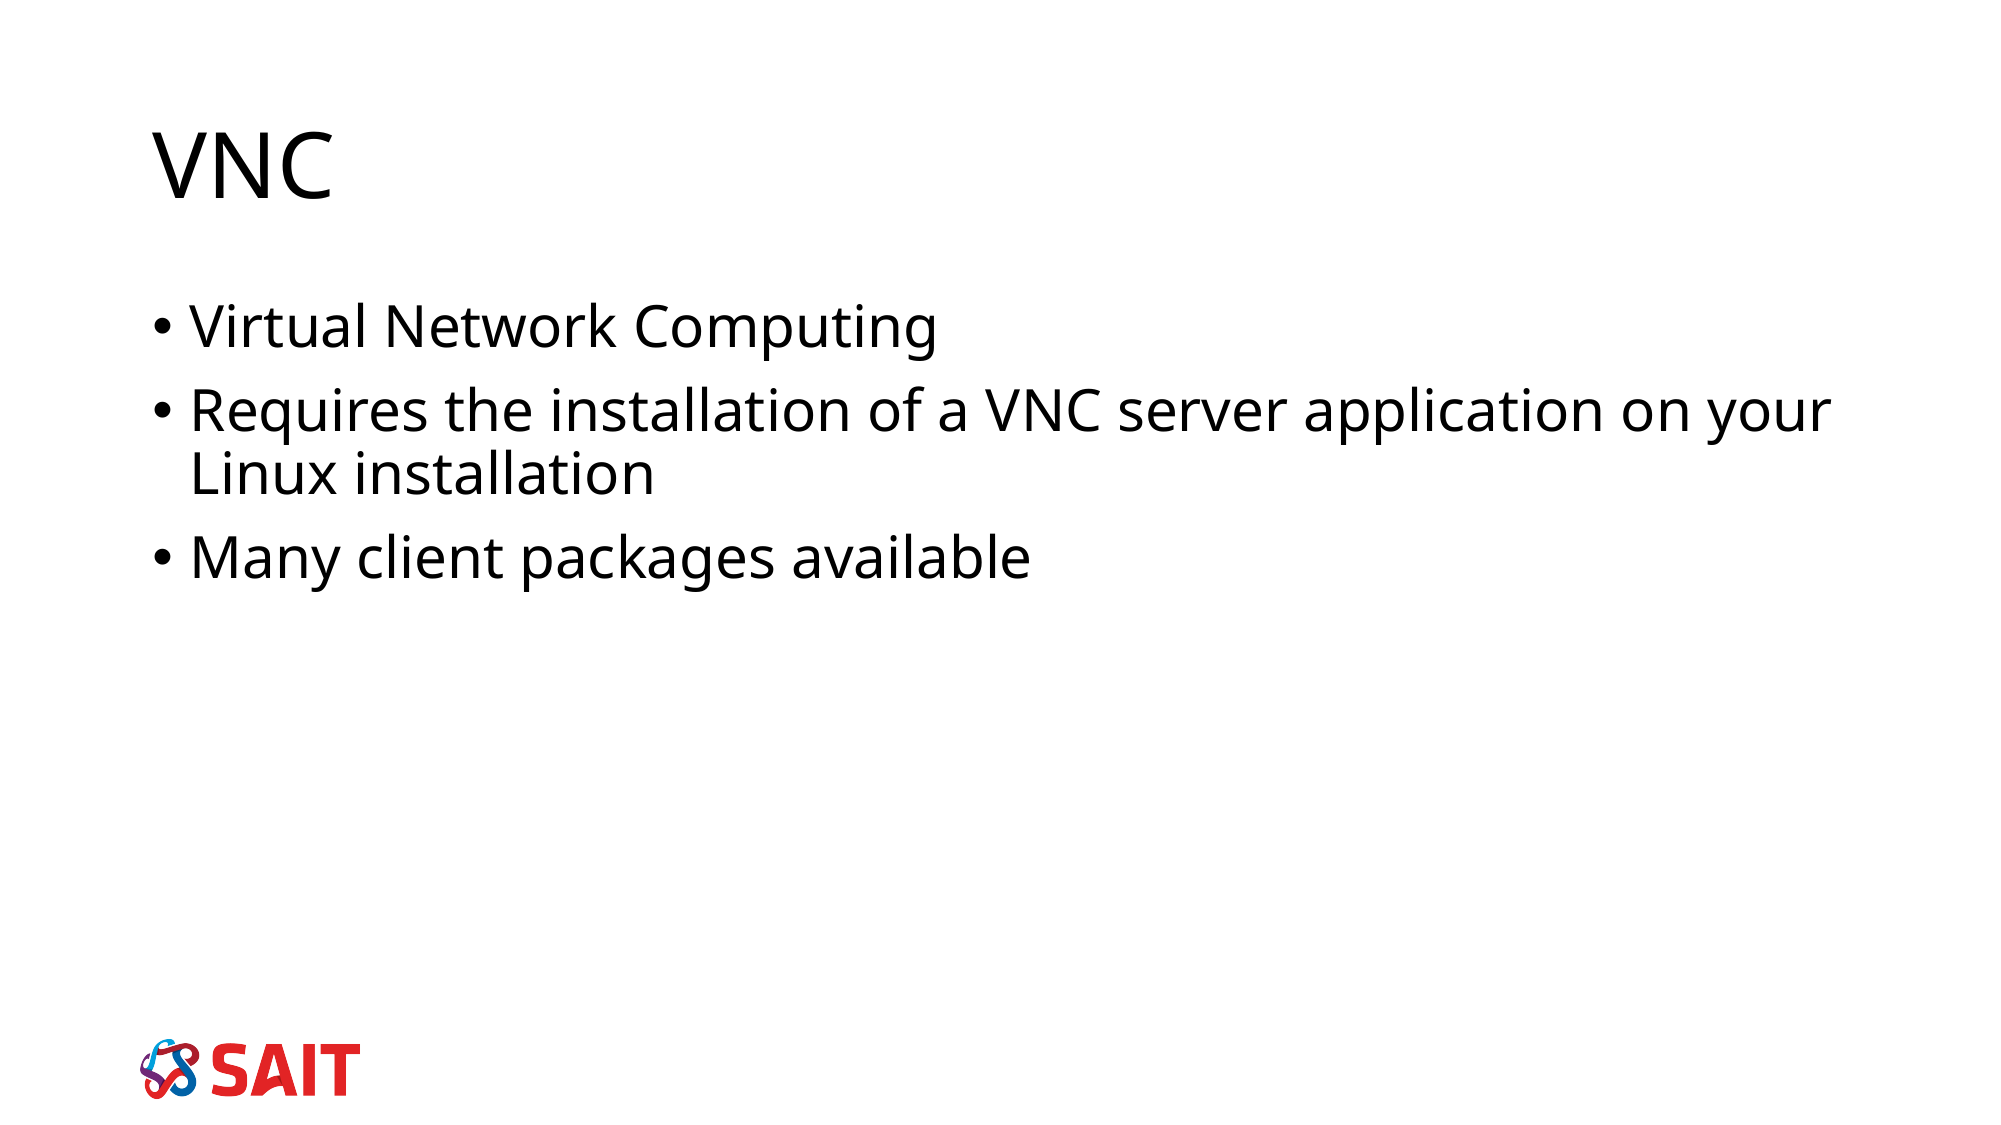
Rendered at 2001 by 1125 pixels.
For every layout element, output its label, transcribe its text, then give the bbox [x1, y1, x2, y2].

picture [114, 1013, 386, 1125]
list Virtual Network Computing Requires the installation of a VNC server application on your Linux installation Many client packages available [137, 290, 1863, 1014]
title VNC [137, 59, 1863, 278]
